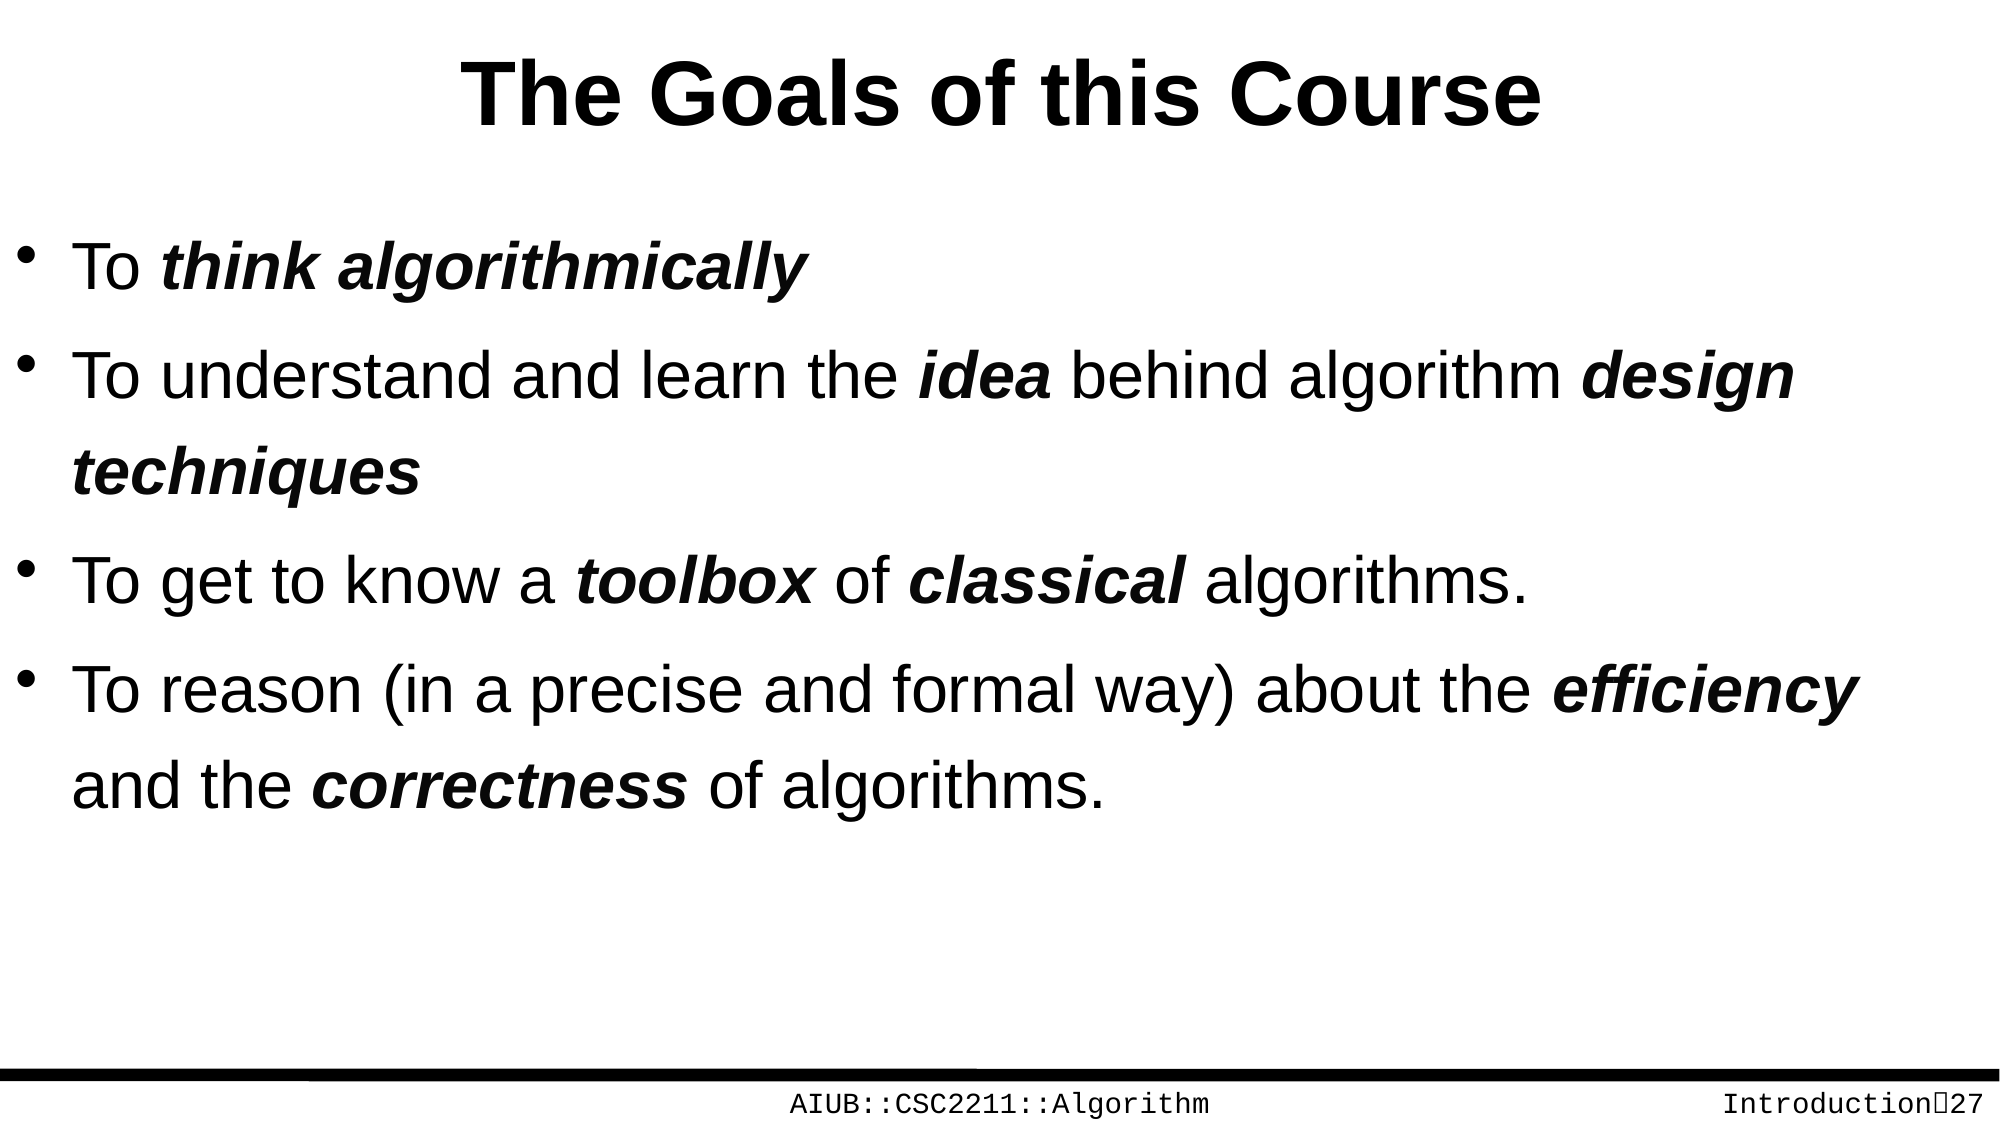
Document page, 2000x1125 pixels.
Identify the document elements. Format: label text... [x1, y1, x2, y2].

title The Goals of this Course [5, 2, 2000, 176]
slide_number Introduction27 [1532, 1077, 2000, 1125]
list To think algorithmically To understand and learn the idea behind algorithm design techniques To get to know a toolbox of classical algorithms. To reason (in a precise and formal way) about the efficiency and the correctness of algorithms. [0, 198, 1959, 1063]
footer AIUB::CSC2211::Algorithm [682, 1077, 1317, 1125]
